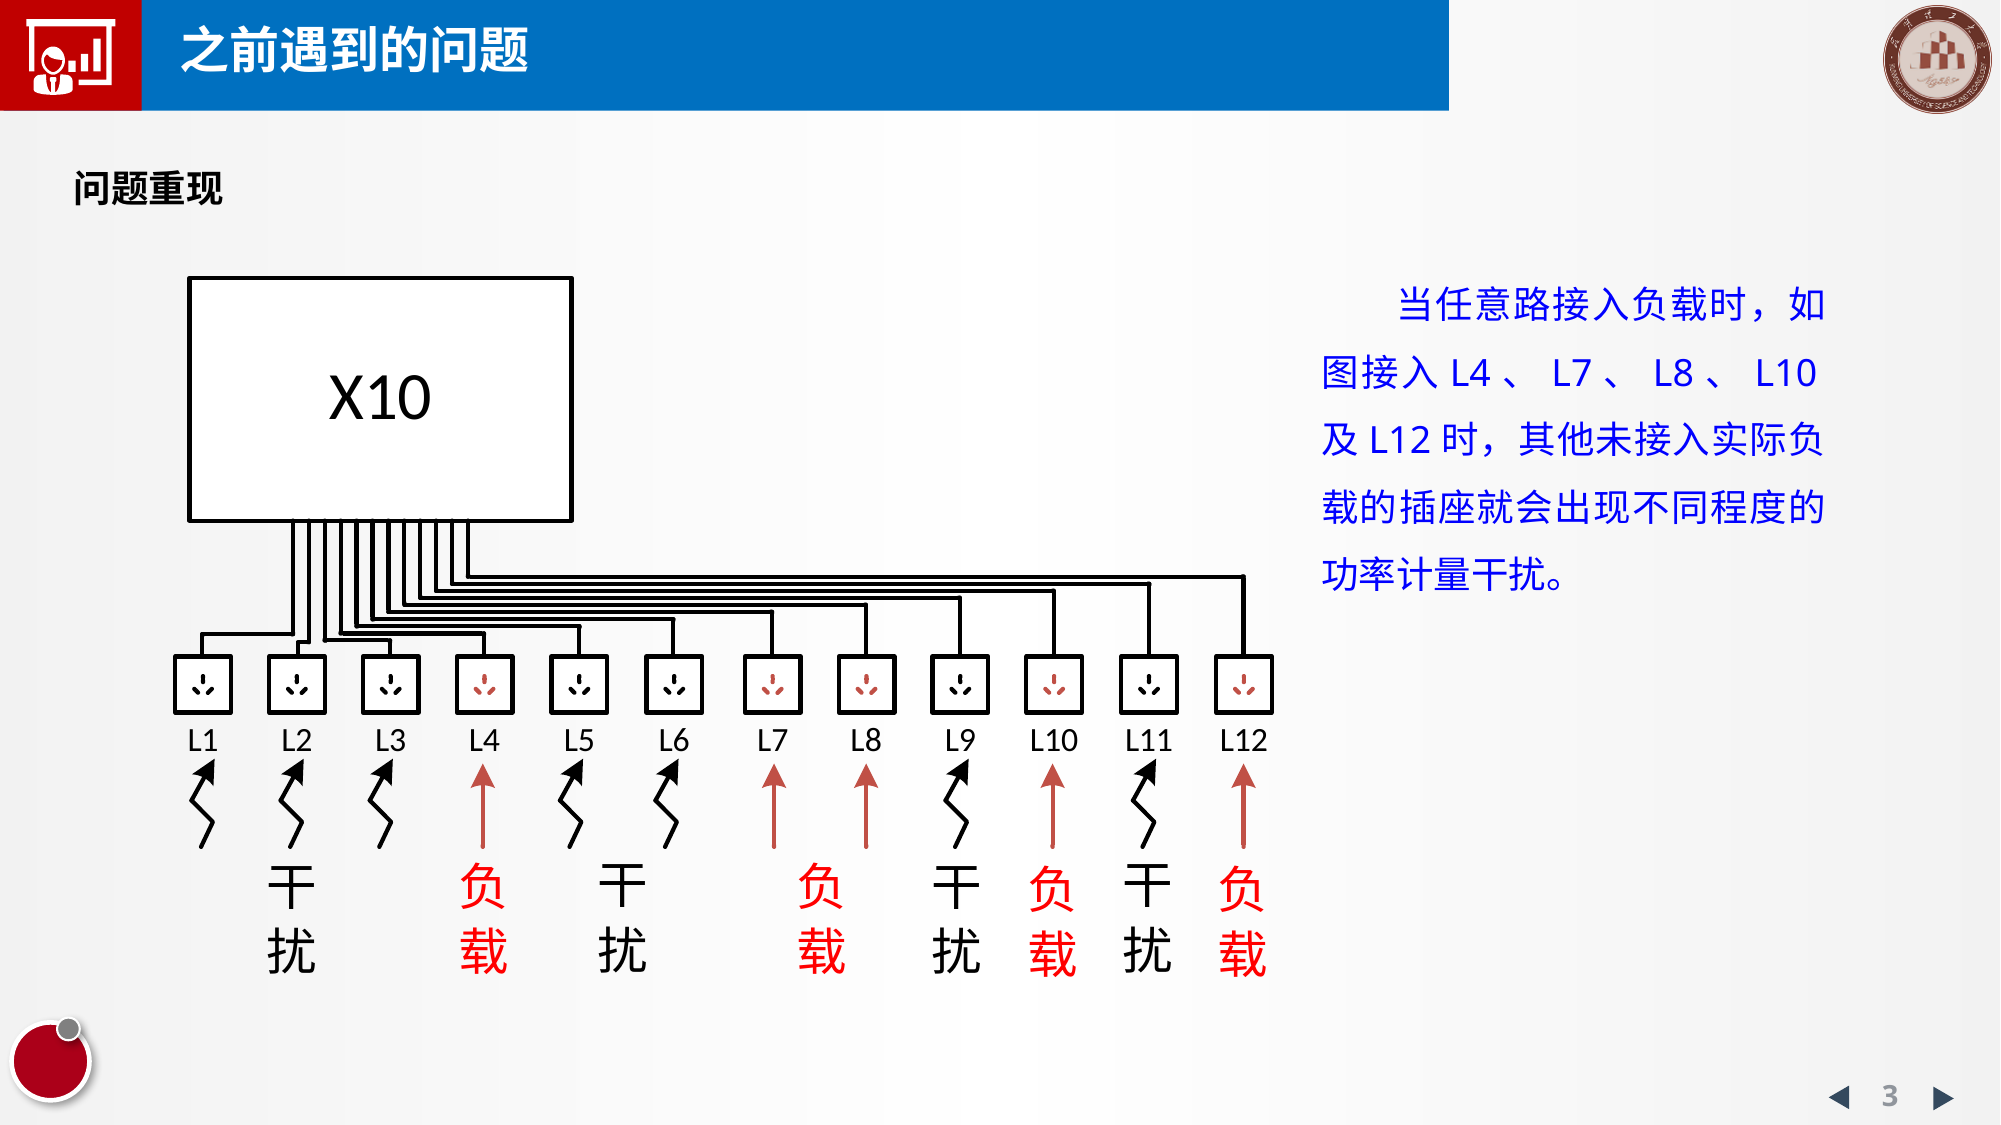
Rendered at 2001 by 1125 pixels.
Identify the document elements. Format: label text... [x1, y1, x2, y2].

text_box 当任意路接入负载时，如图接入L4、L7、L8、L10及L12时，其他未接入实际负载的插座就会出现不同程度的功率计量干扰。 [1306, 251, 1841, 604]
picture [1883, 5, 1992, 114]
text_box 问题重现 [59, 158, 239, 218]
picture [164, 269, 1297, 1007]
slide_number 3 [1779, 1067, 2000, 1125]
title 之前遇到的问题 [164, 9, 1449, 96]
